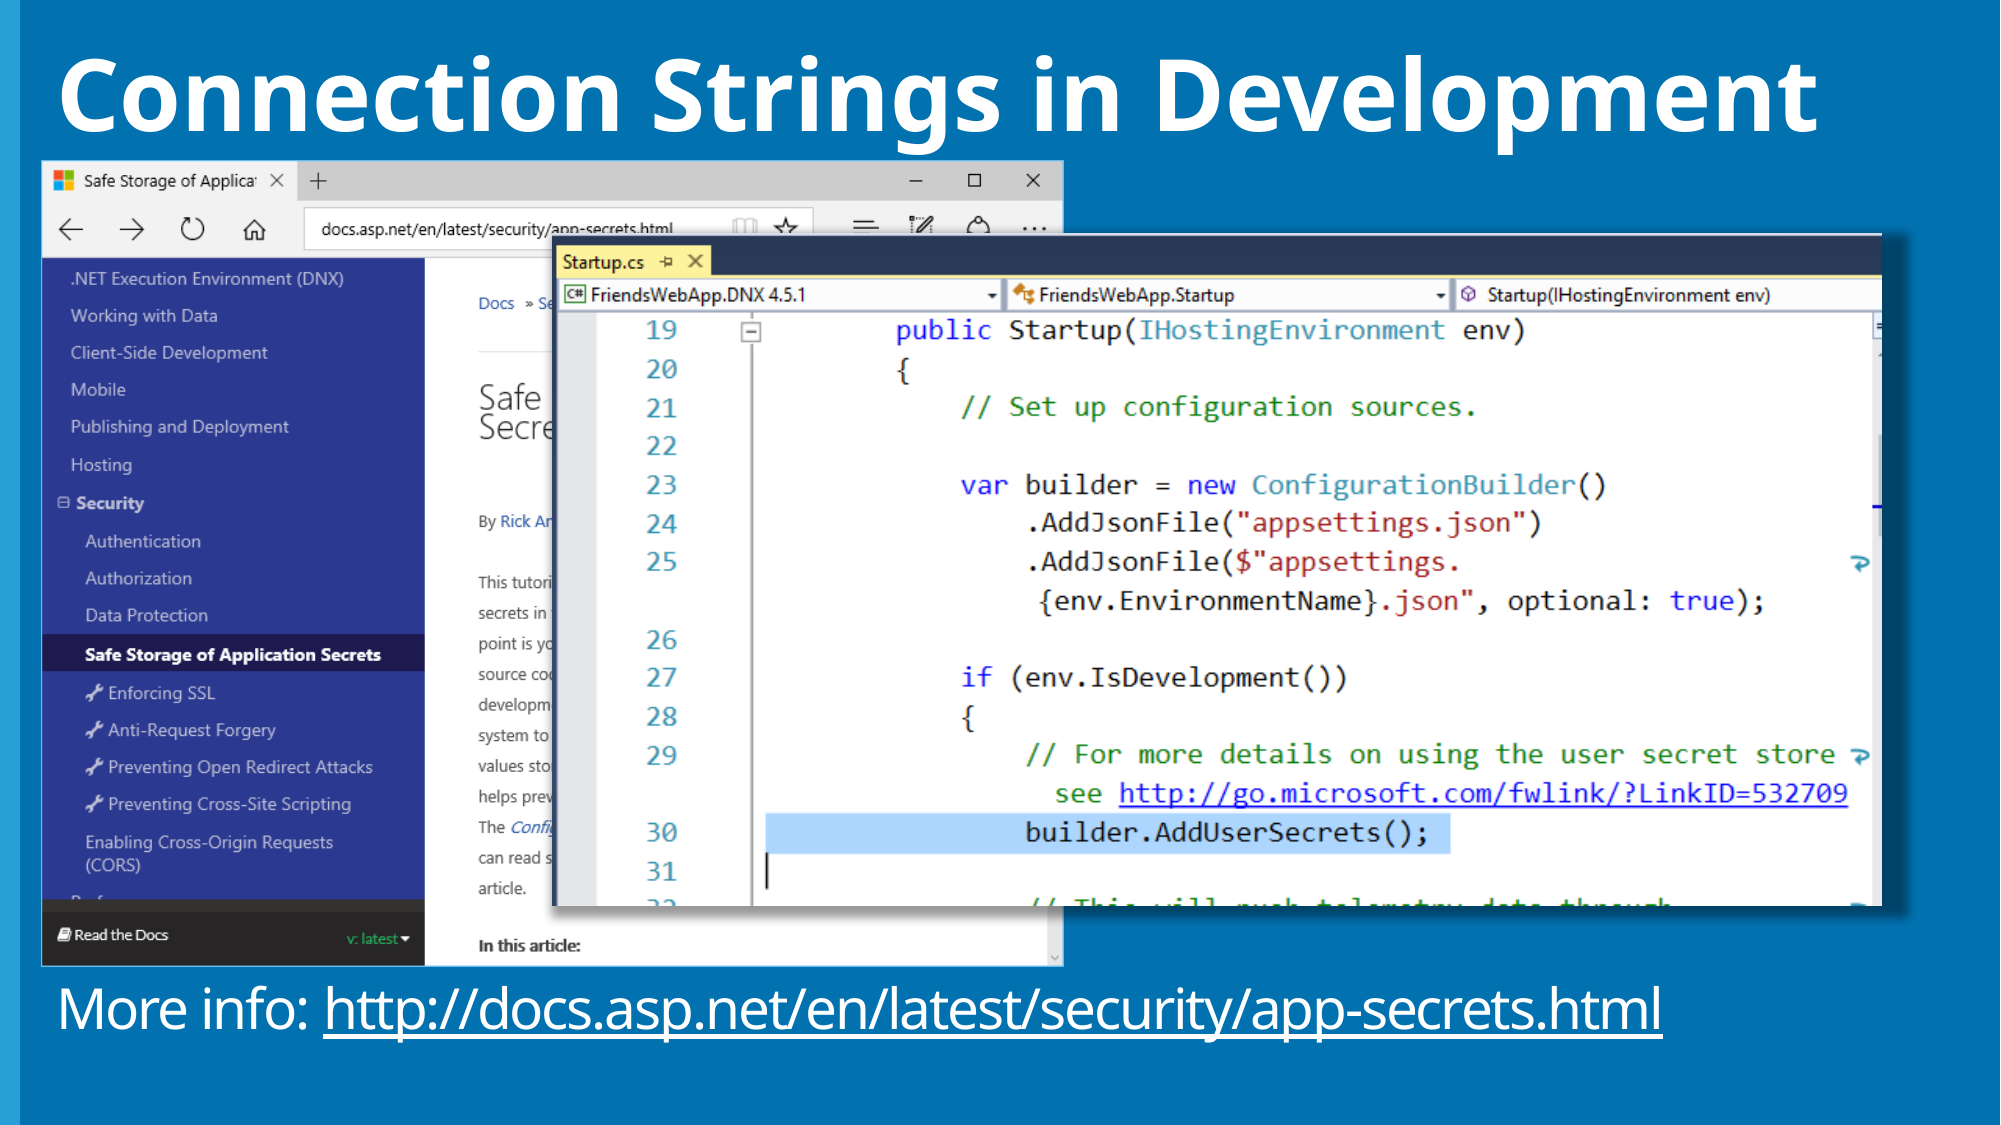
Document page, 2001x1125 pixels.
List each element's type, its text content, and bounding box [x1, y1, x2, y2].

title Connection Strings in Development [41, 37, 1959, 161]
text_box More info: http://docs.asp.net/en/latest/security/app-secrets.html [41, 967, 1959, 1052]
picture [41, 160, 1882, 968]
